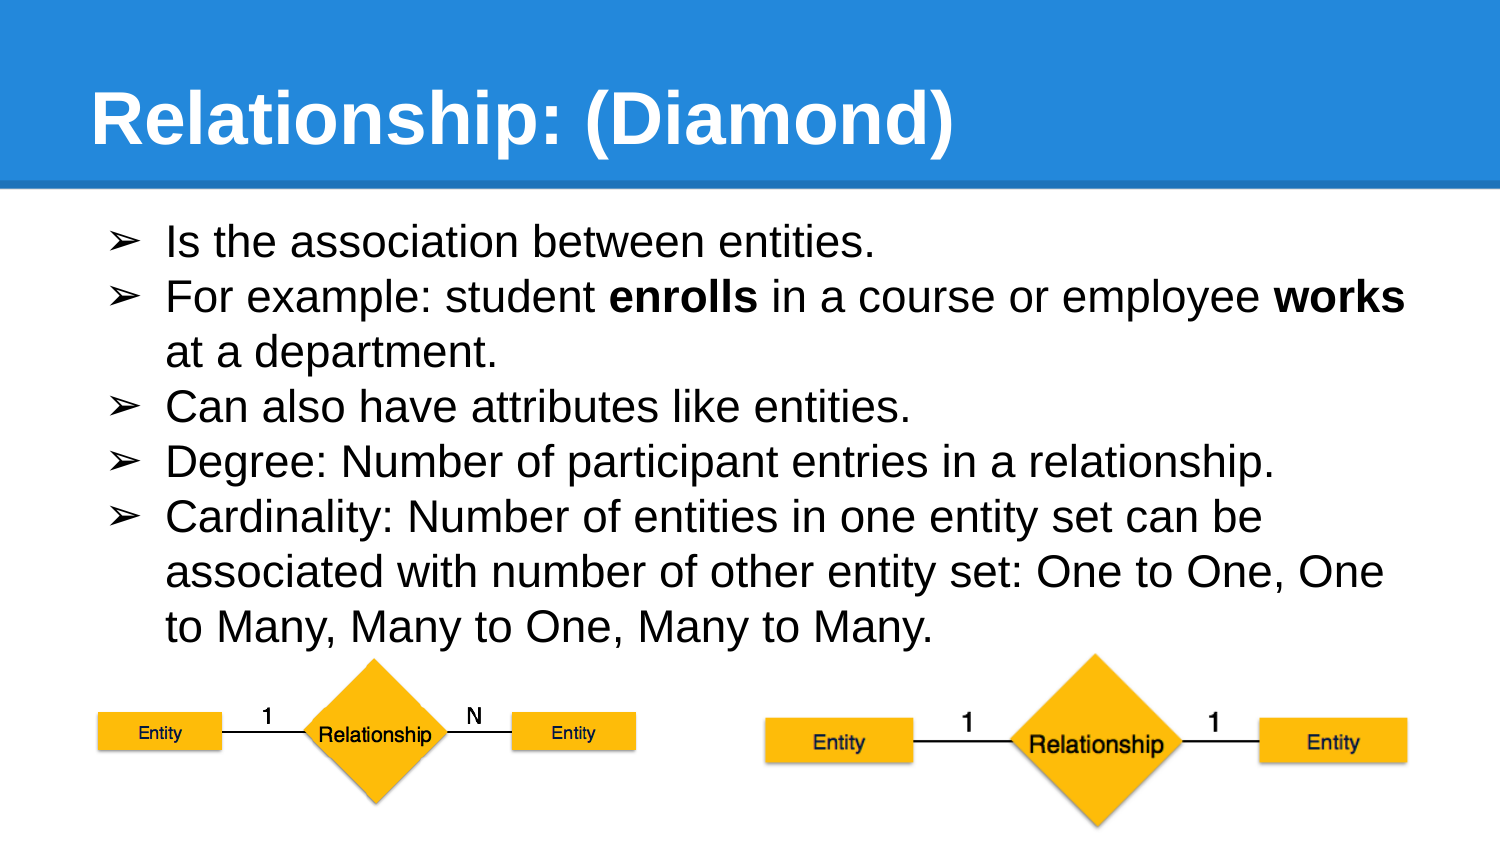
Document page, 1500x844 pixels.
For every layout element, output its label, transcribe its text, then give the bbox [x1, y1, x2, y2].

picture [762, 652, 1411, 834]
title Relationship: (Diamond) [75, 33, 1425, 175]
list Is the association between entities. For example: student enrolls in a course or employee works at a department. Can also have attributes like entities. Degree: Number of participant entries in a relationship. Cardinality: Number of entities in one entity set can be associated with number of other entity set: One to One, One to Many, Many to One, Many to Many. [75, 196, 1425, 808]
picture [95, 656, 638, 809]
